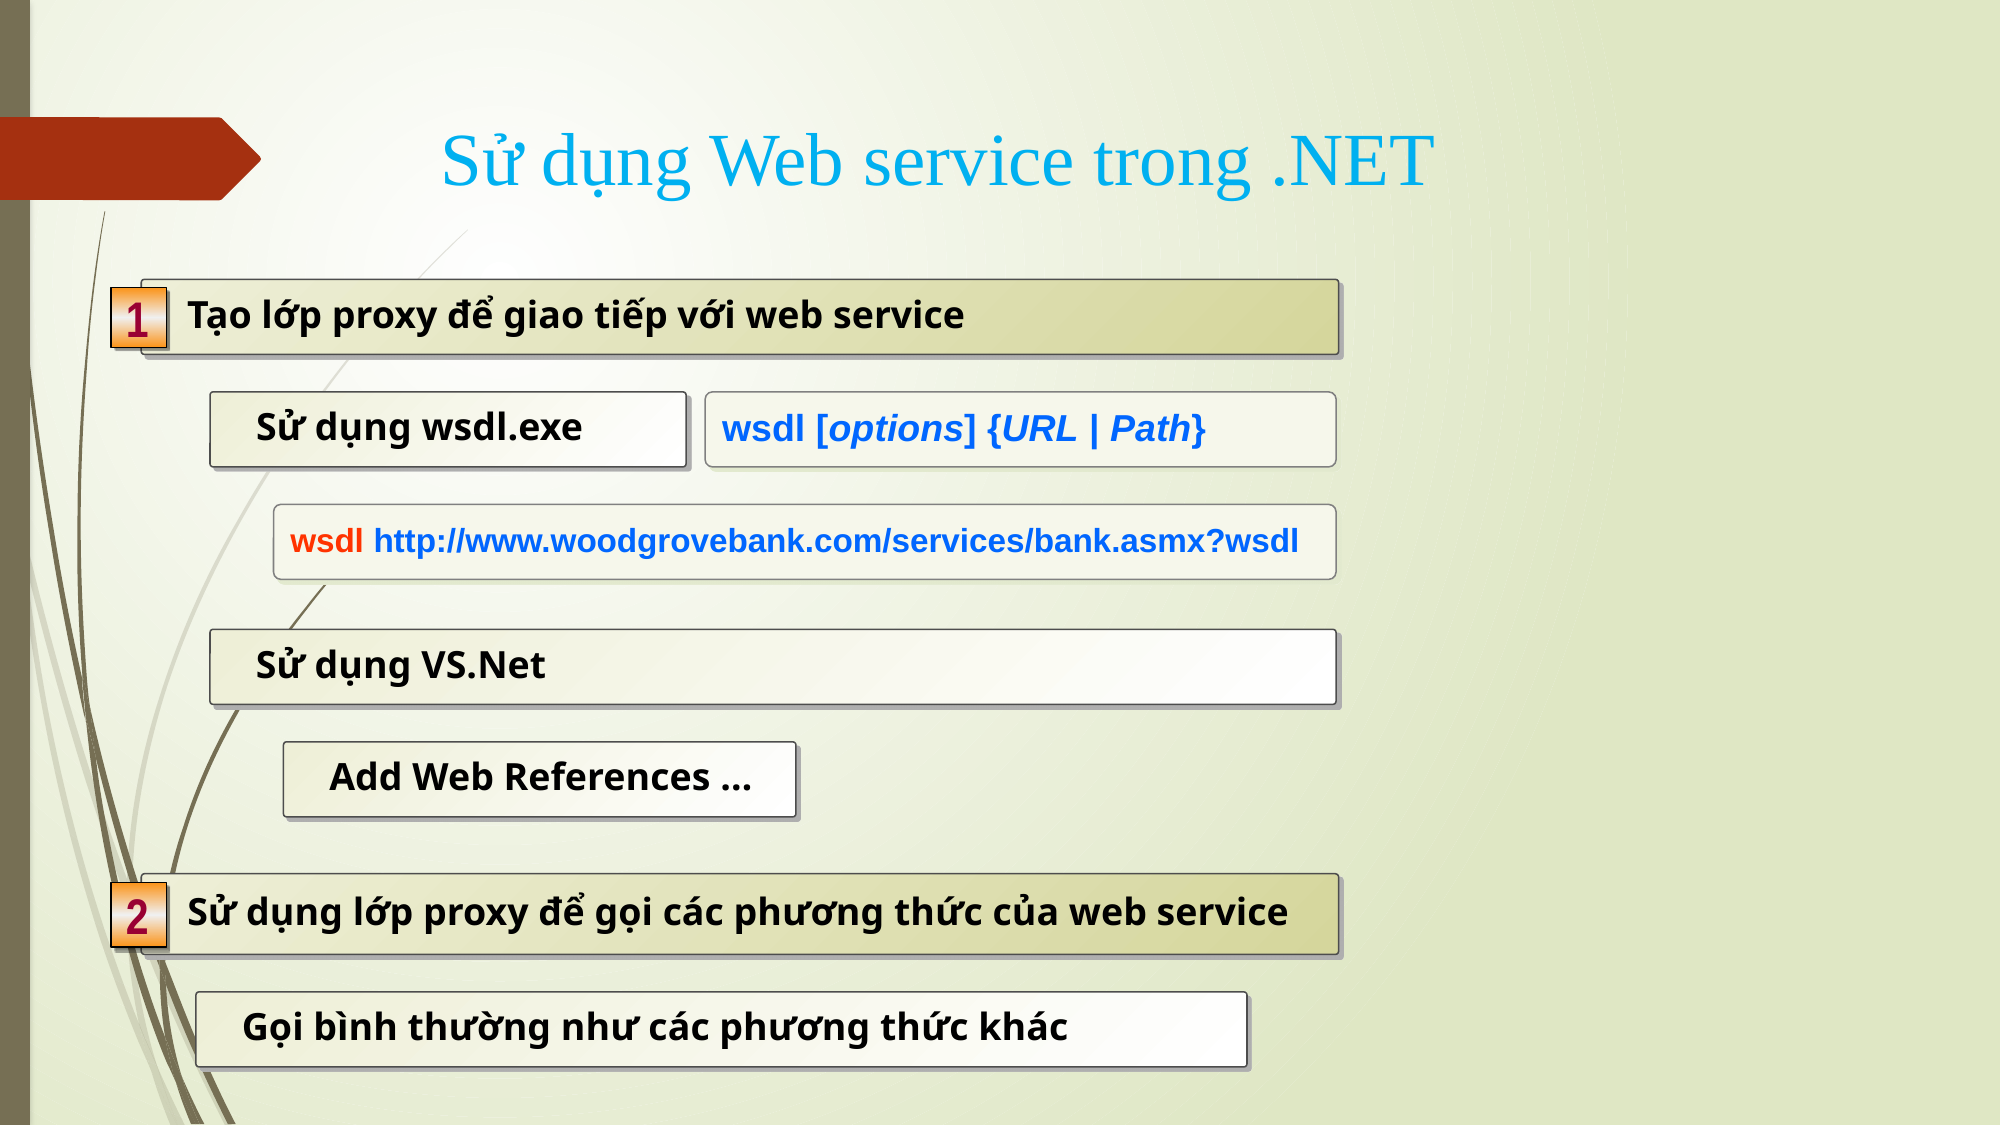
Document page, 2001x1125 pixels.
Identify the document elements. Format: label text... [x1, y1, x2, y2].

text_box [110, 279, 1339, 355]
text_box Sử dụng wsdl.exe [210, 391, 687, 467]
text_box Add Web References … [283, 741, 796, 817]
title Sử dụng Web service trong .NET [425, 102, 1888, 313]
text_box wsdl http://www.woodgrovebank.com/services/bank.asmx?wsdl [273, 504, 1337, 580]
text_box Sử dụng VS.Net [209, 629, 1337, 705]
text_box Gọi bình thường như các phương thức khác [195, 991, 1248, 1067]
text_box wsdl [options] {URL | Path} [705, 391, 1337, 467]
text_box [110, 873, 1339, 955]
